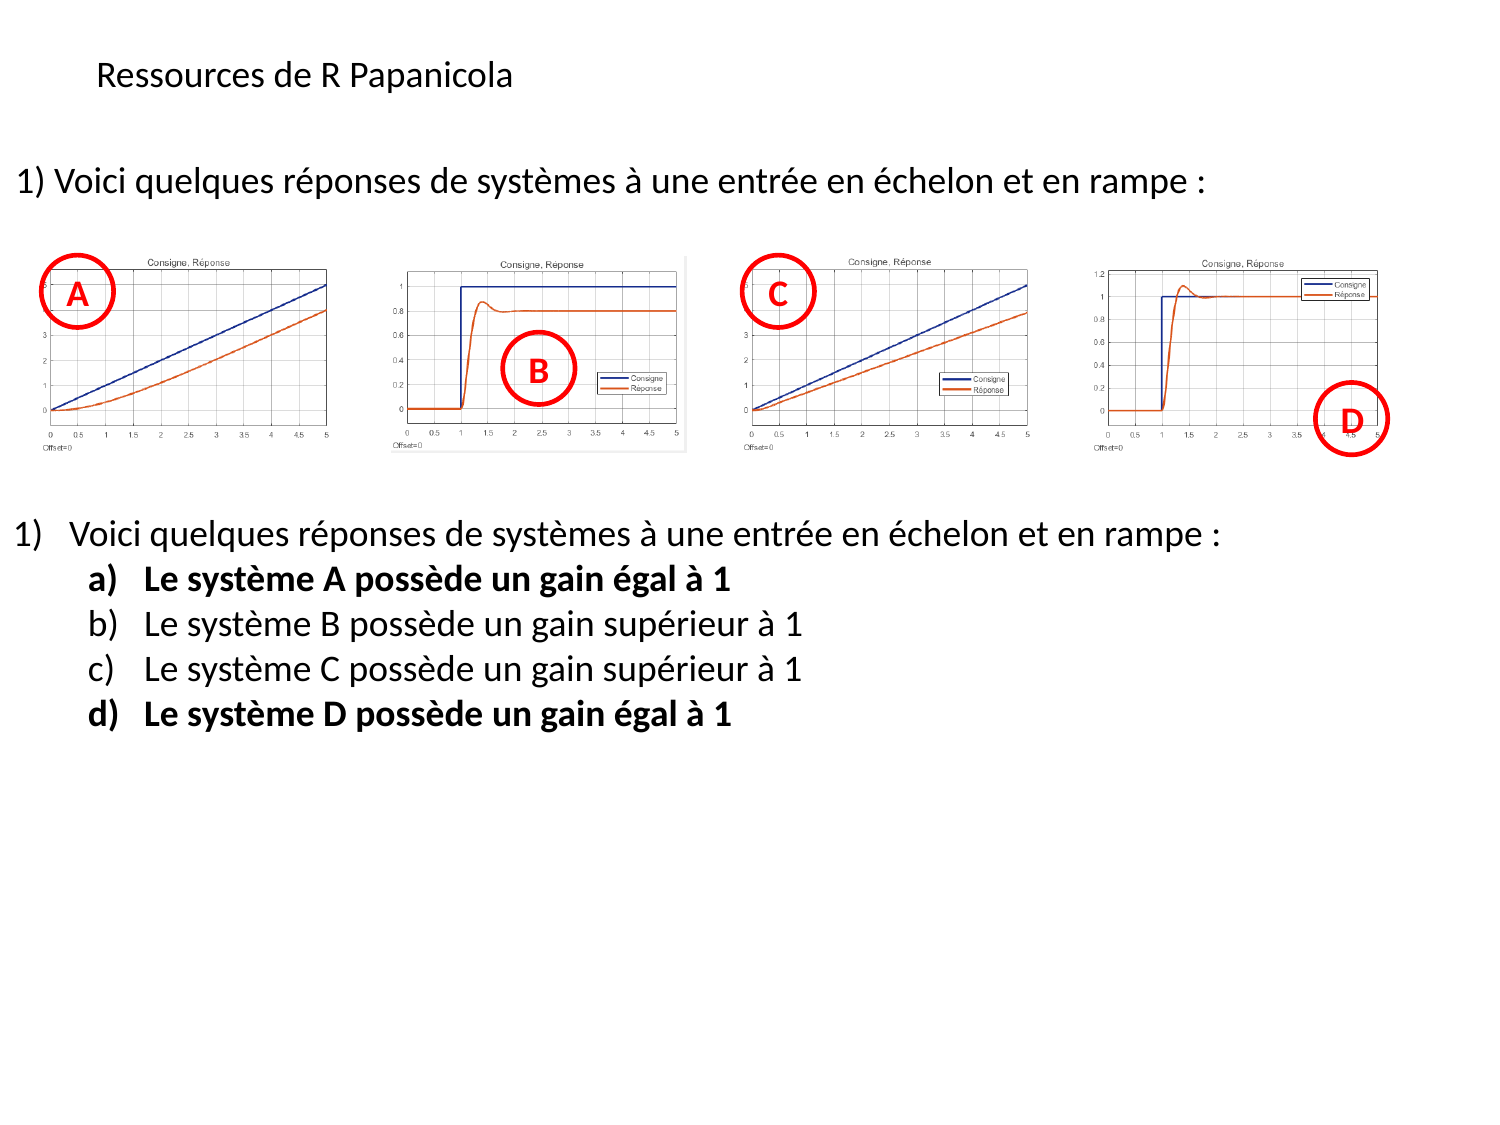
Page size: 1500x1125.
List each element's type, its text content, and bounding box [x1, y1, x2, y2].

text_box Voici quelques réponses de systèmes à une entrée en échelon et en rampe : Le système A possède un gain égal à 1 Le système B possède un gain supérieur à 1 Le système C possède un gain supérieur à 1 Le système D possède un gain égal à 1 [0, 501, 1498, 742]
text_box Ressources de R Papanicola [81, 42, 529, 103]
picture [741, 254, 1038, 455]
picture [40, 254, 337, 455]
picture [1092, 254, 1389, 455]
picture [391, 256, 688, 454]
text_box 1) Voici quelques réponses de systèmes à une entrée en échelon et en rampe : [0, 148, 1500, 209]
